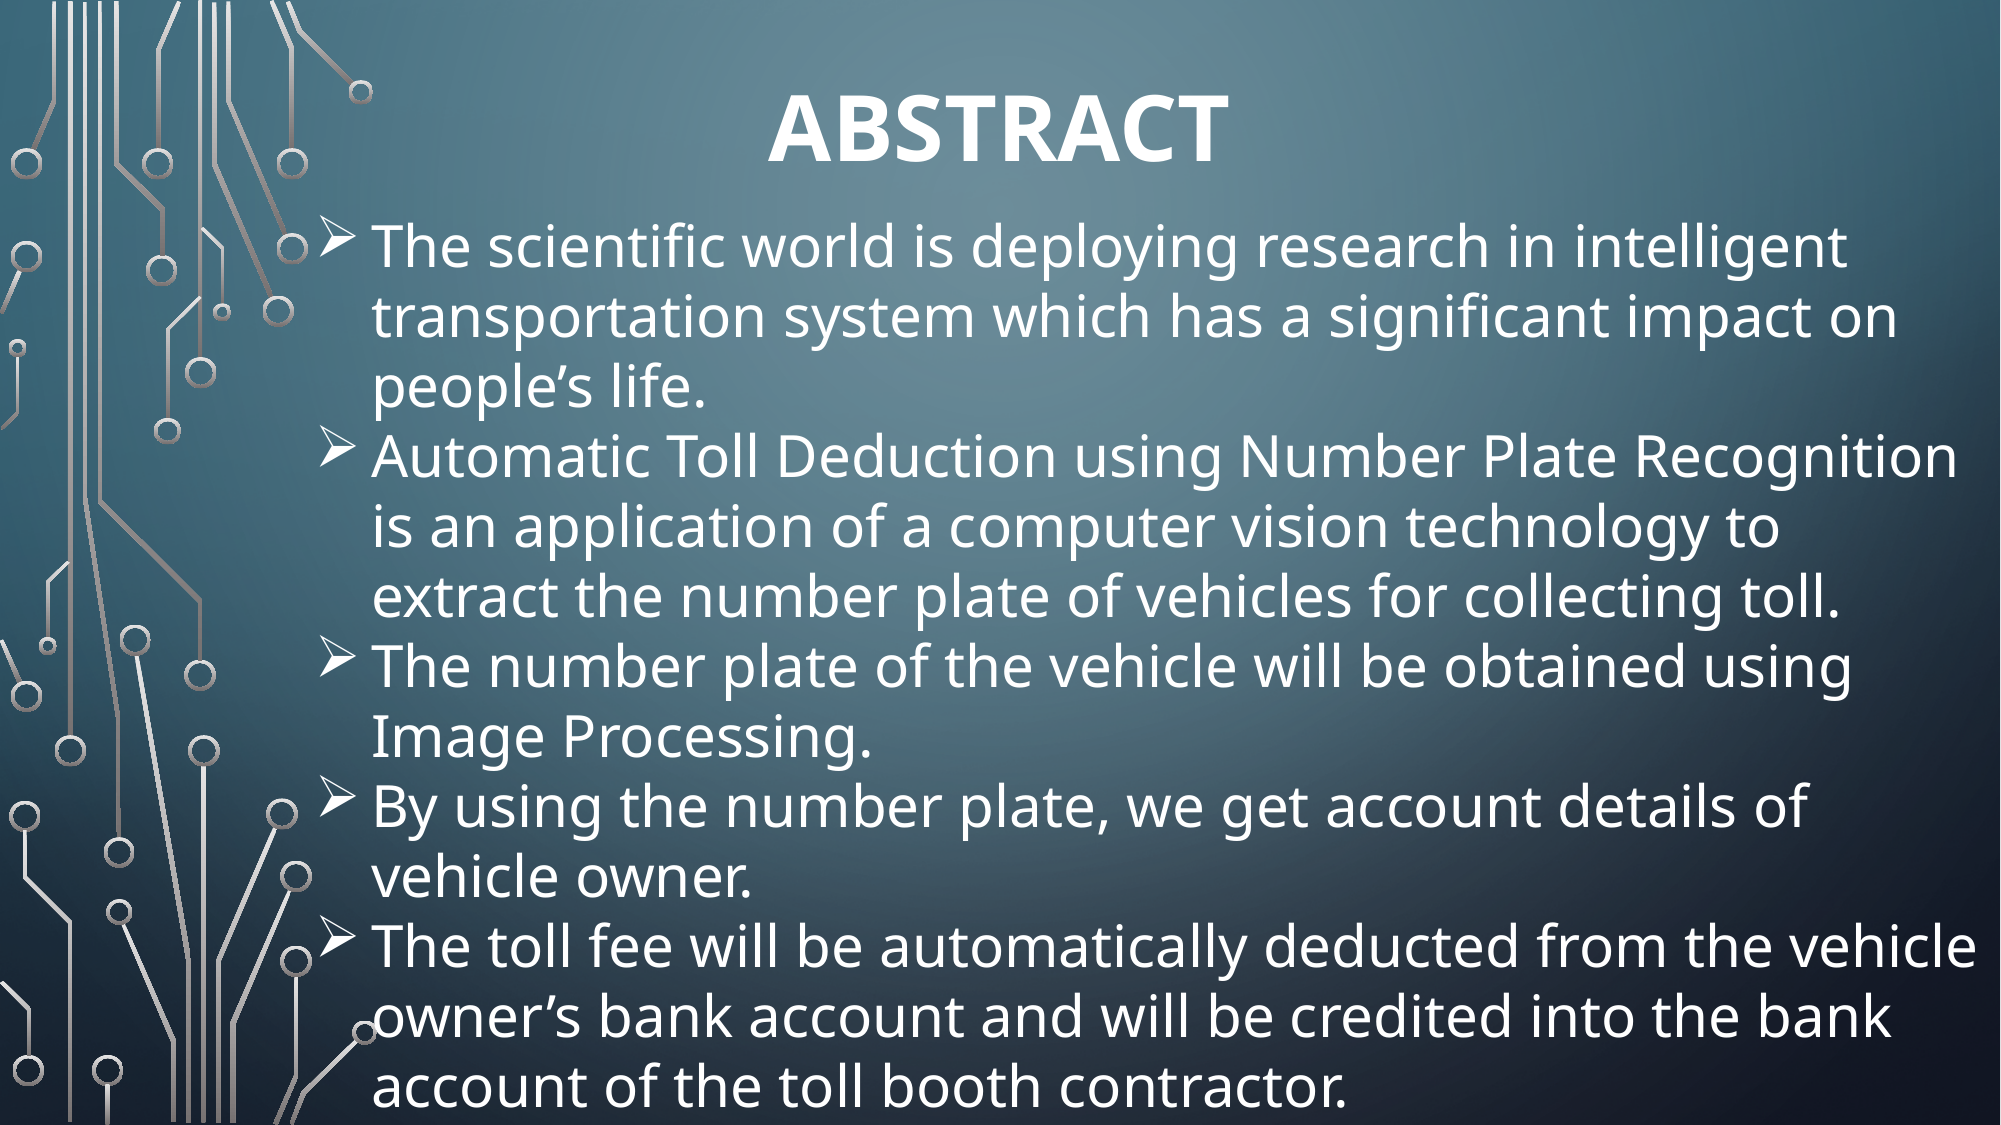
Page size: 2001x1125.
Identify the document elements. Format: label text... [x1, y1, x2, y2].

text_box The scientific world is deploying research in intelligent transportation system which has a significant impact on people’s life. Automatic Toll Deduction using Number Plate Recognition is an application of a computer vision technology to extract the number plate of vehicles for collecting toll. The number plate of the vehicle will be obtained using Image Processing. By using the number plate, we get account details of vehicle owner. The toll fee will be automatically deducted from the vehicle owner’s bank account and will be credited into the bank account of the toll booth contractor. [300, 201, 2000, 1125]
text_box ABSTRACT [75, 62, 1925, 298]
